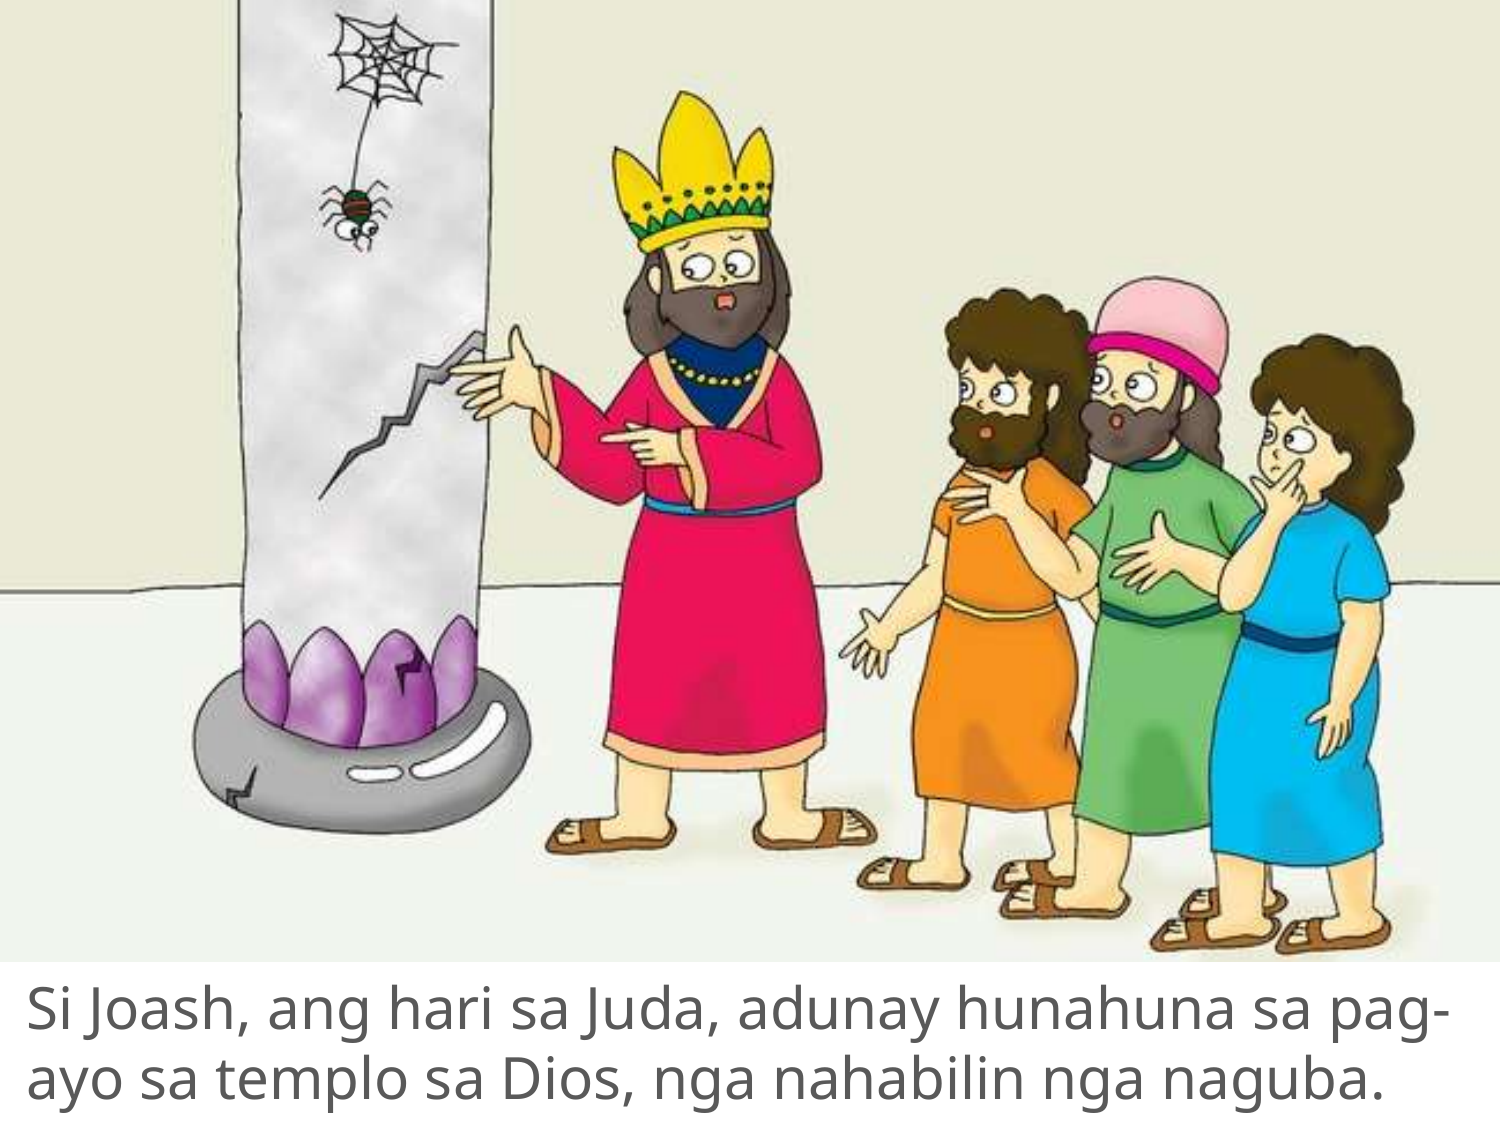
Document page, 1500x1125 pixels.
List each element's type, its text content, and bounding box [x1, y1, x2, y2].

picture [0, 0, 1500, 963]
text_box Si Joash, ang hari sa Juda, adunay hunahuna sa pag-ayo sa templo sa Dios, nga nahabilin nga naguba. [11, 970, 1483, 1119]
